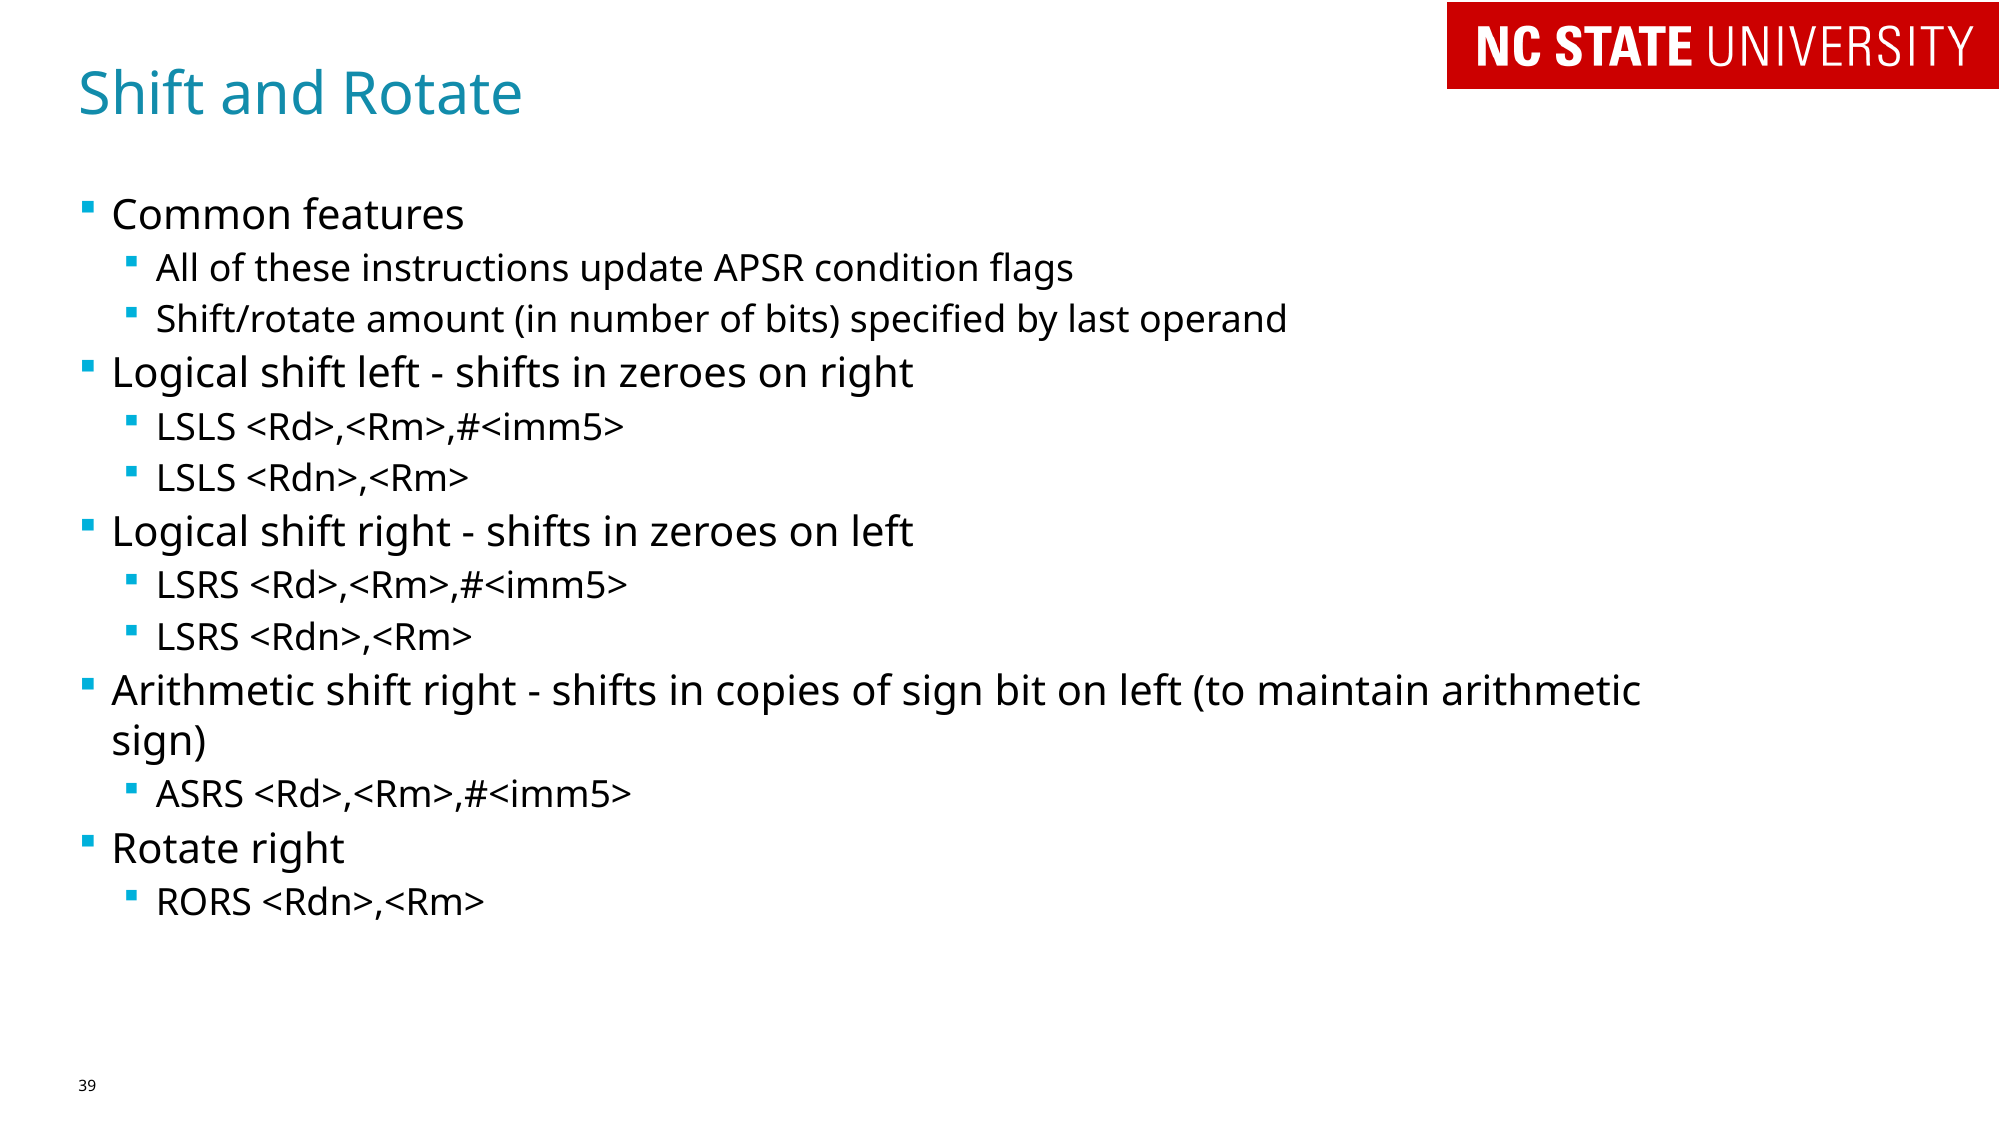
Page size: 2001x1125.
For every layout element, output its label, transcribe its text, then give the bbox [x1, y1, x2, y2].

title Shift and Rotate [78, 55, 1910, 150]
picture [1447, 2, 1999, 89]
list Common features All of these instructions update APSR condition flags Shift/rotate amount (in number of bits) specified by last operand Logical shift left - shifts in zeroes on right LSLS <Rd>,<Rm>,#<imm5> LSLS <Rdn>,<Rm> Logical shift right - shifts in zeroes on left LSRS <Rd>,<Rm>,#<imm5> LSRS <Rdn>,<Rm> Arithmetic shift right - shifts in copies of sign bit on left (to maintain arithmetic sign) ASRS <Rd>,<Rm>,#<imm5> Rotate right RORS <Rdn>,<Rm> [78, 187, 1738, 1100]
